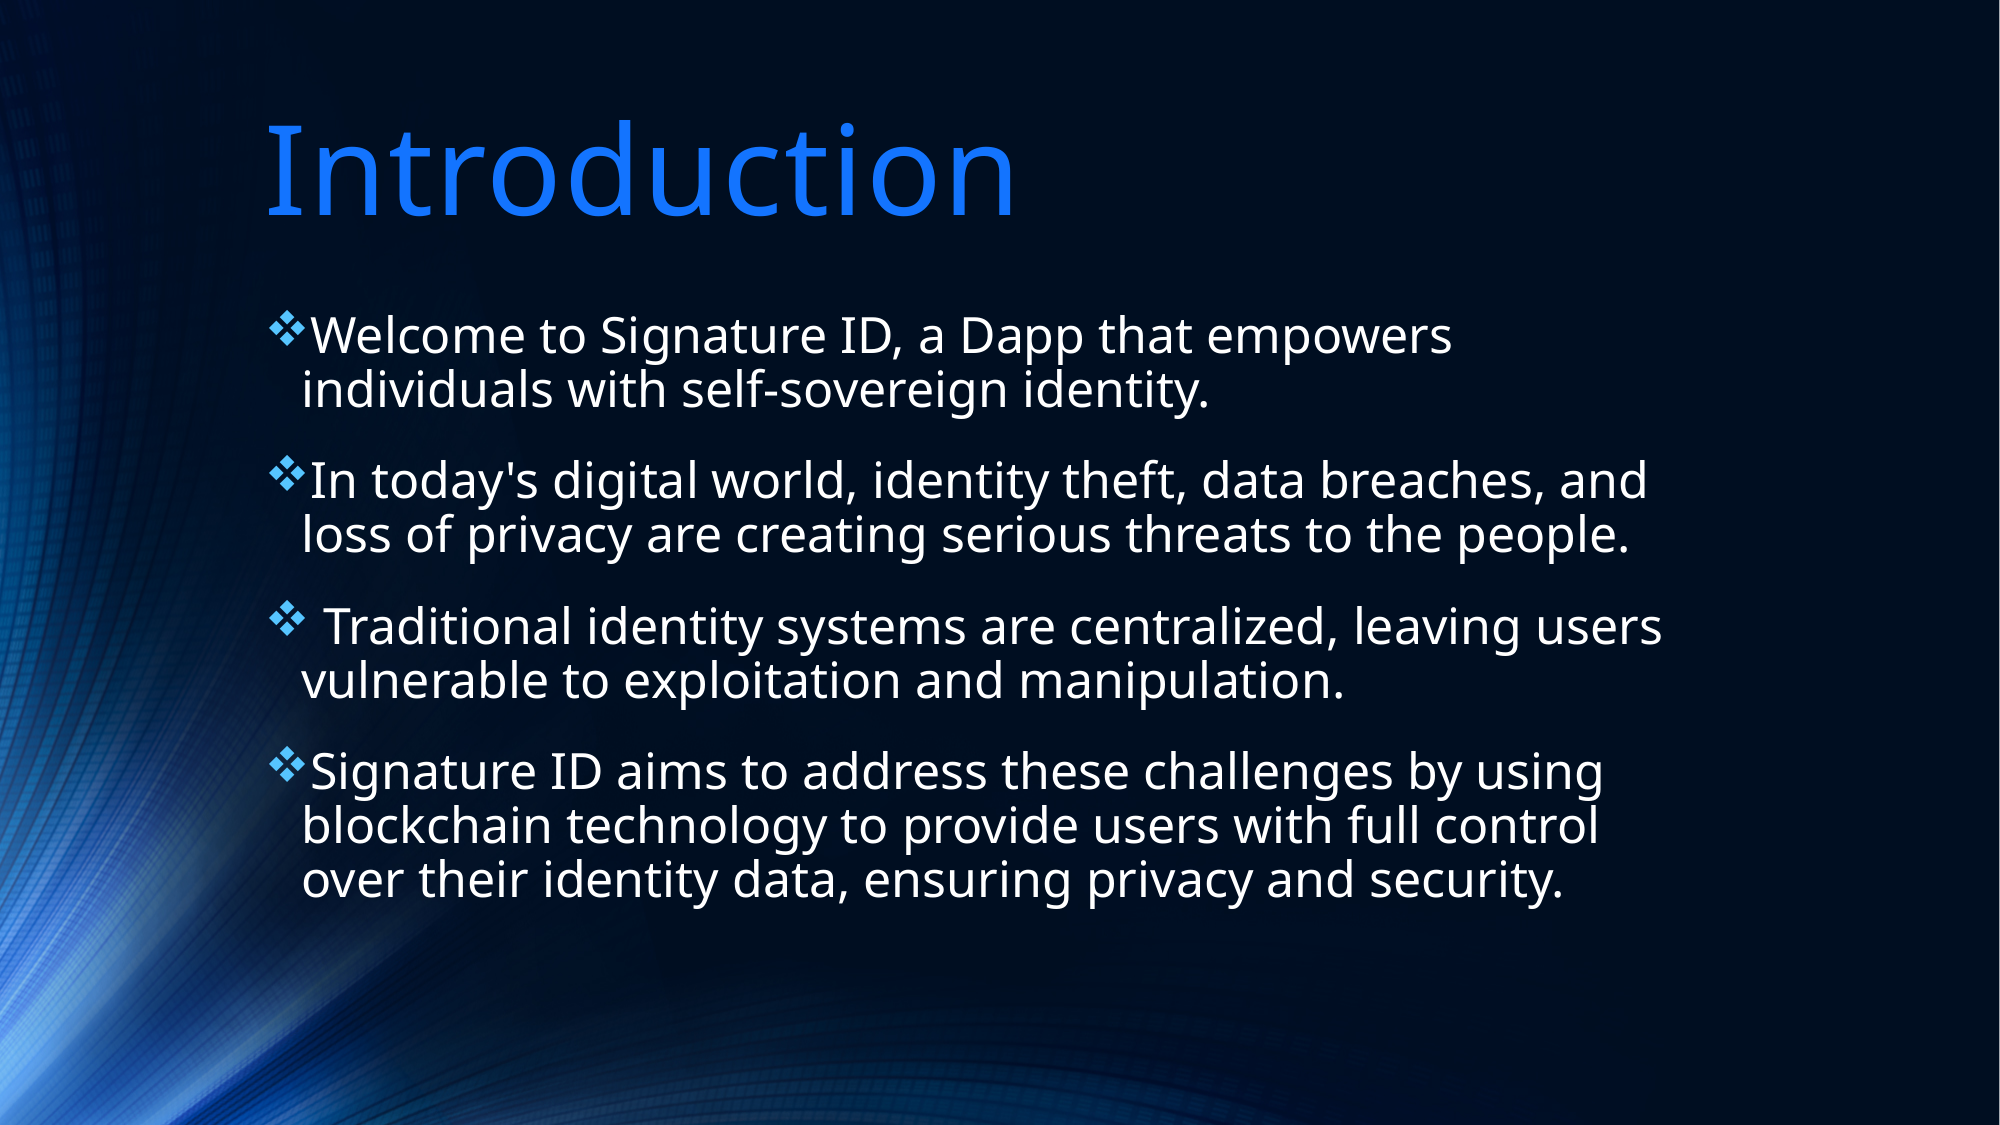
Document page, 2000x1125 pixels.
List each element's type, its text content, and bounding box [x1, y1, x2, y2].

list Welcome to Signature ID, a Dapp that empowers individuals with self-sovereign identity. In today's digital world, identity theft, data breaches, and loss of privacy are creating serious threats to the people. Traditional identity systems are centralized, leaving users vulnerable to exploitation and manipulation. Signature ID aims to address these challenges by using blockchain technology to provide users with full control over their identity data, ensuring privacy and security. [249, 302, 1700, 978]
title Introduction [249, 24, 1750, 250]
picture [0, 0, 2000, 1125]
